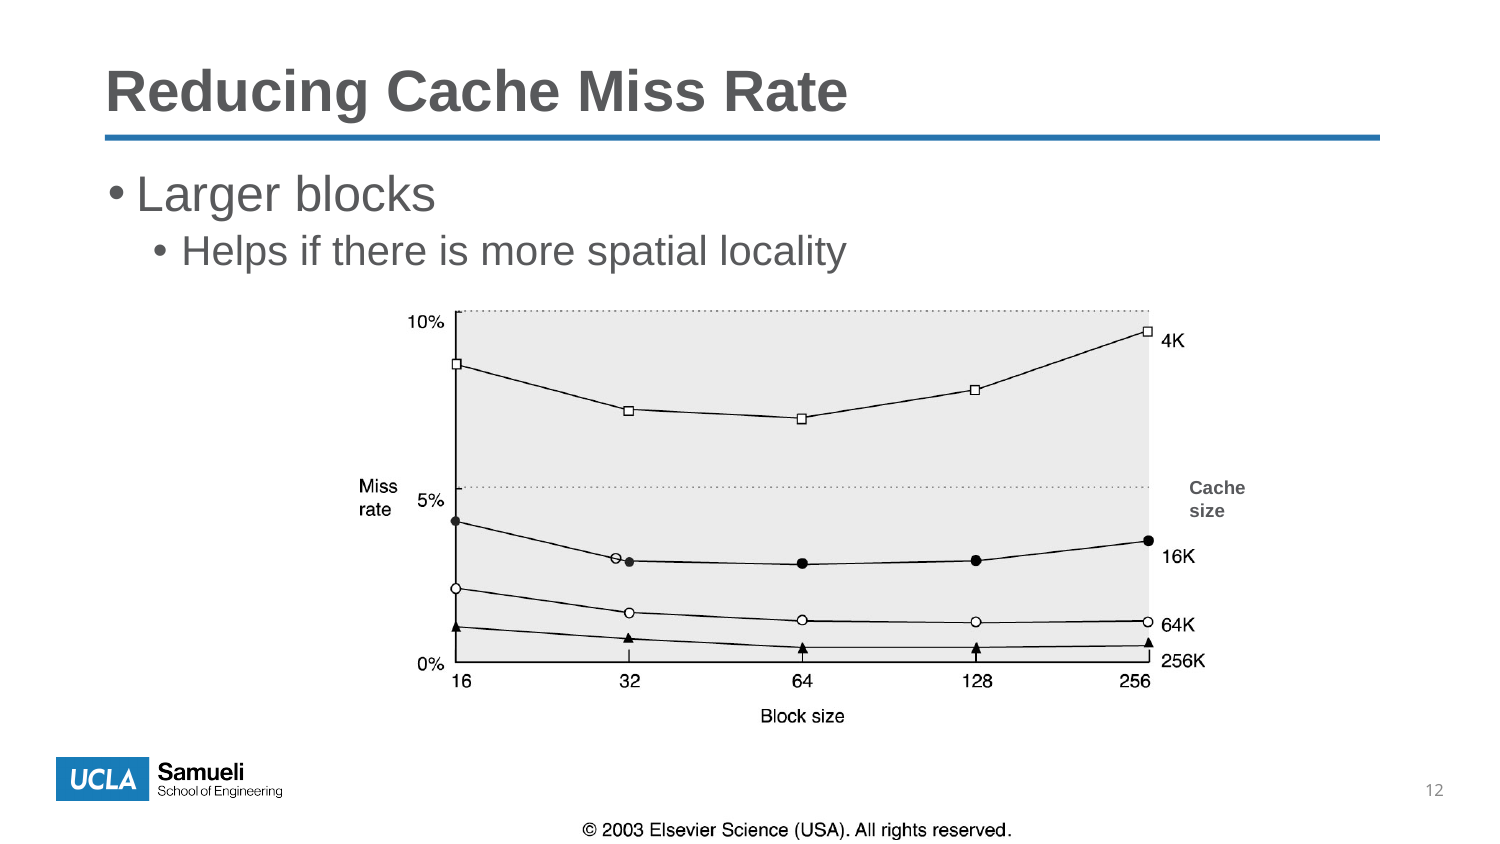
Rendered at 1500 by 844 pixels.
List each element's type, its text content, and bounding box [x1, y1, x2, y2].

slide_number 12 [1425, 780, 1500, 840]
text_box Larger blocks Helps if there is more spatial locality [93, 160, 1051, 605]
picture [56, 757, 282, 801]
text_box Reducing Cache Miss Rate [104, 61, 1380, 125]
picture [360, 310, 1205, 840]
text_box Cache size [1205, 475, 1266, 521]
